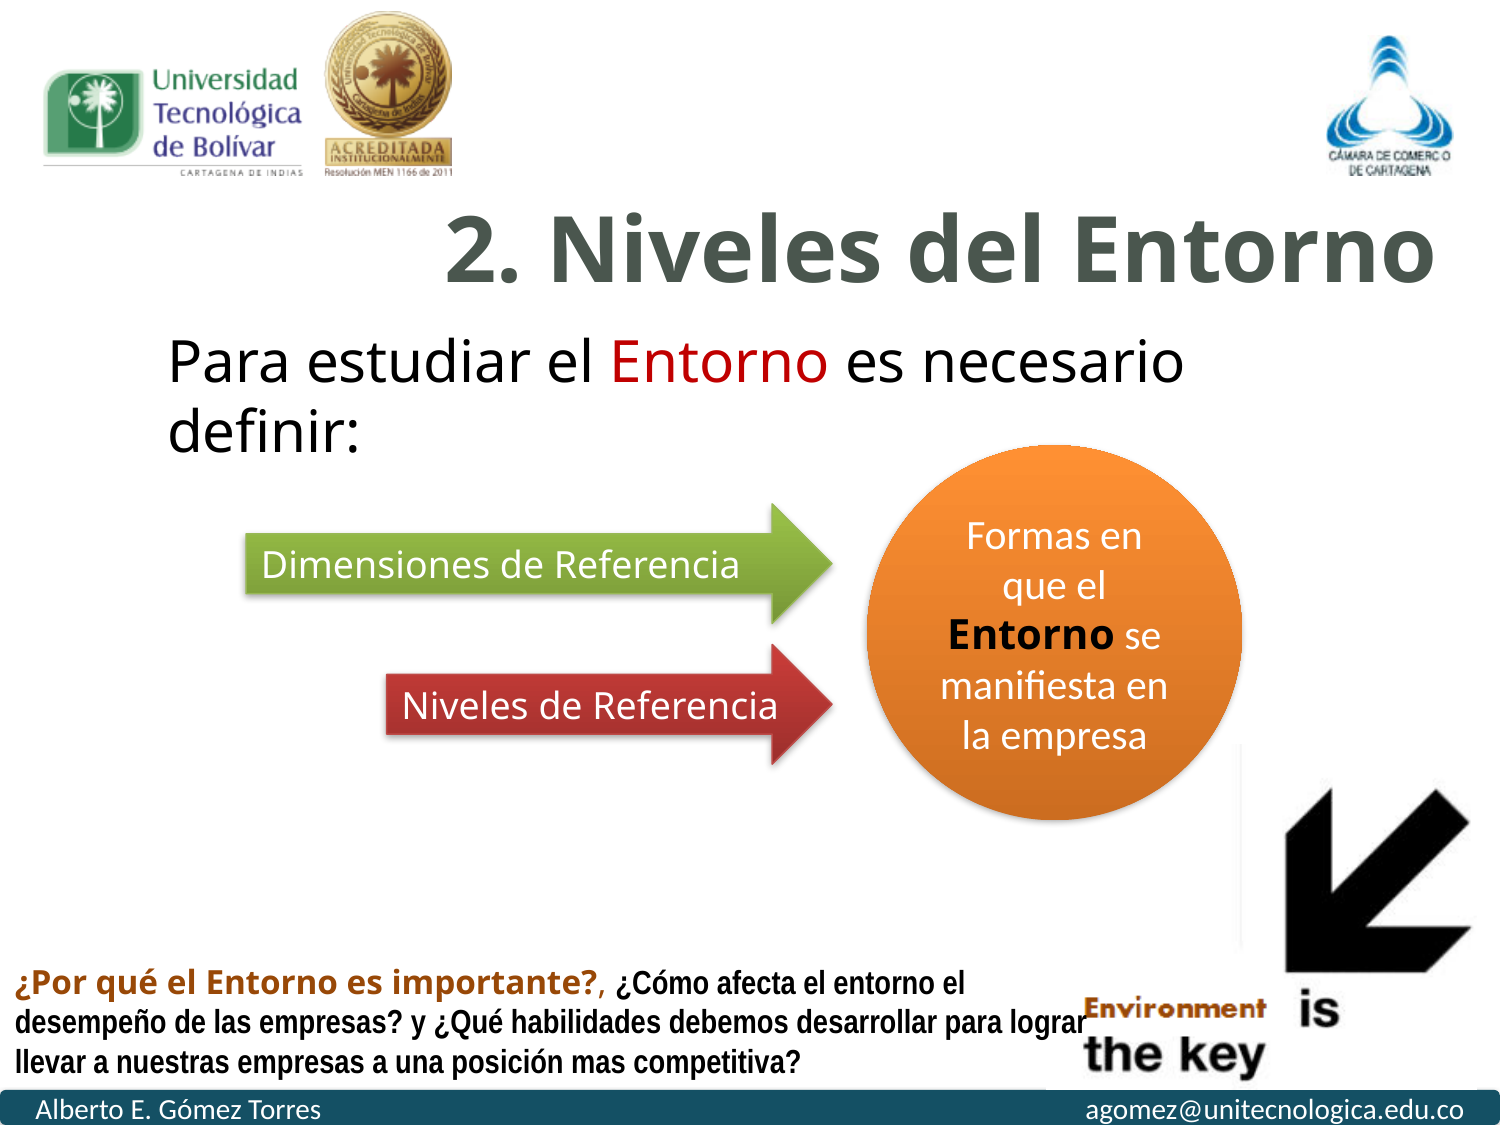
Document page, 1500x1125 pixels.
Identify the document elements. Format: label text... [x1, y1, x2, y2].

text_box Niveles de Referencia [385, 643, 833, 765]
picture [1326, 34, 1454, 176]
picture [1046, 744, 1477, 1091]
picture [23, 11, 452, 176]
text_box Para estudiar el Entorno es necesario definir: [152, 316, 1290, 517]
text_box Formas en que el Entorno se manifiesta en la empresa [866, 444, 1243, 821]
text_box Dimensiones de Referencia [245, 503, 833, 625]
text_box ¿Por qué el Entorno es importante?, ¿Cómo afecta el entorno el desempeño de las empresas? y ¿Qué habilidades debemos desarrollar para lograr llevar a nuestras empresas a una posición mas competitiva? [0, 953, 1041, 1088]
text_box Alberto E. Gómez Torres agomez@unitecnologica.edu.co [0, 1089, 1500, 1125]
title 2. Niveles del Entorno [208, 152, 1454, 340]
